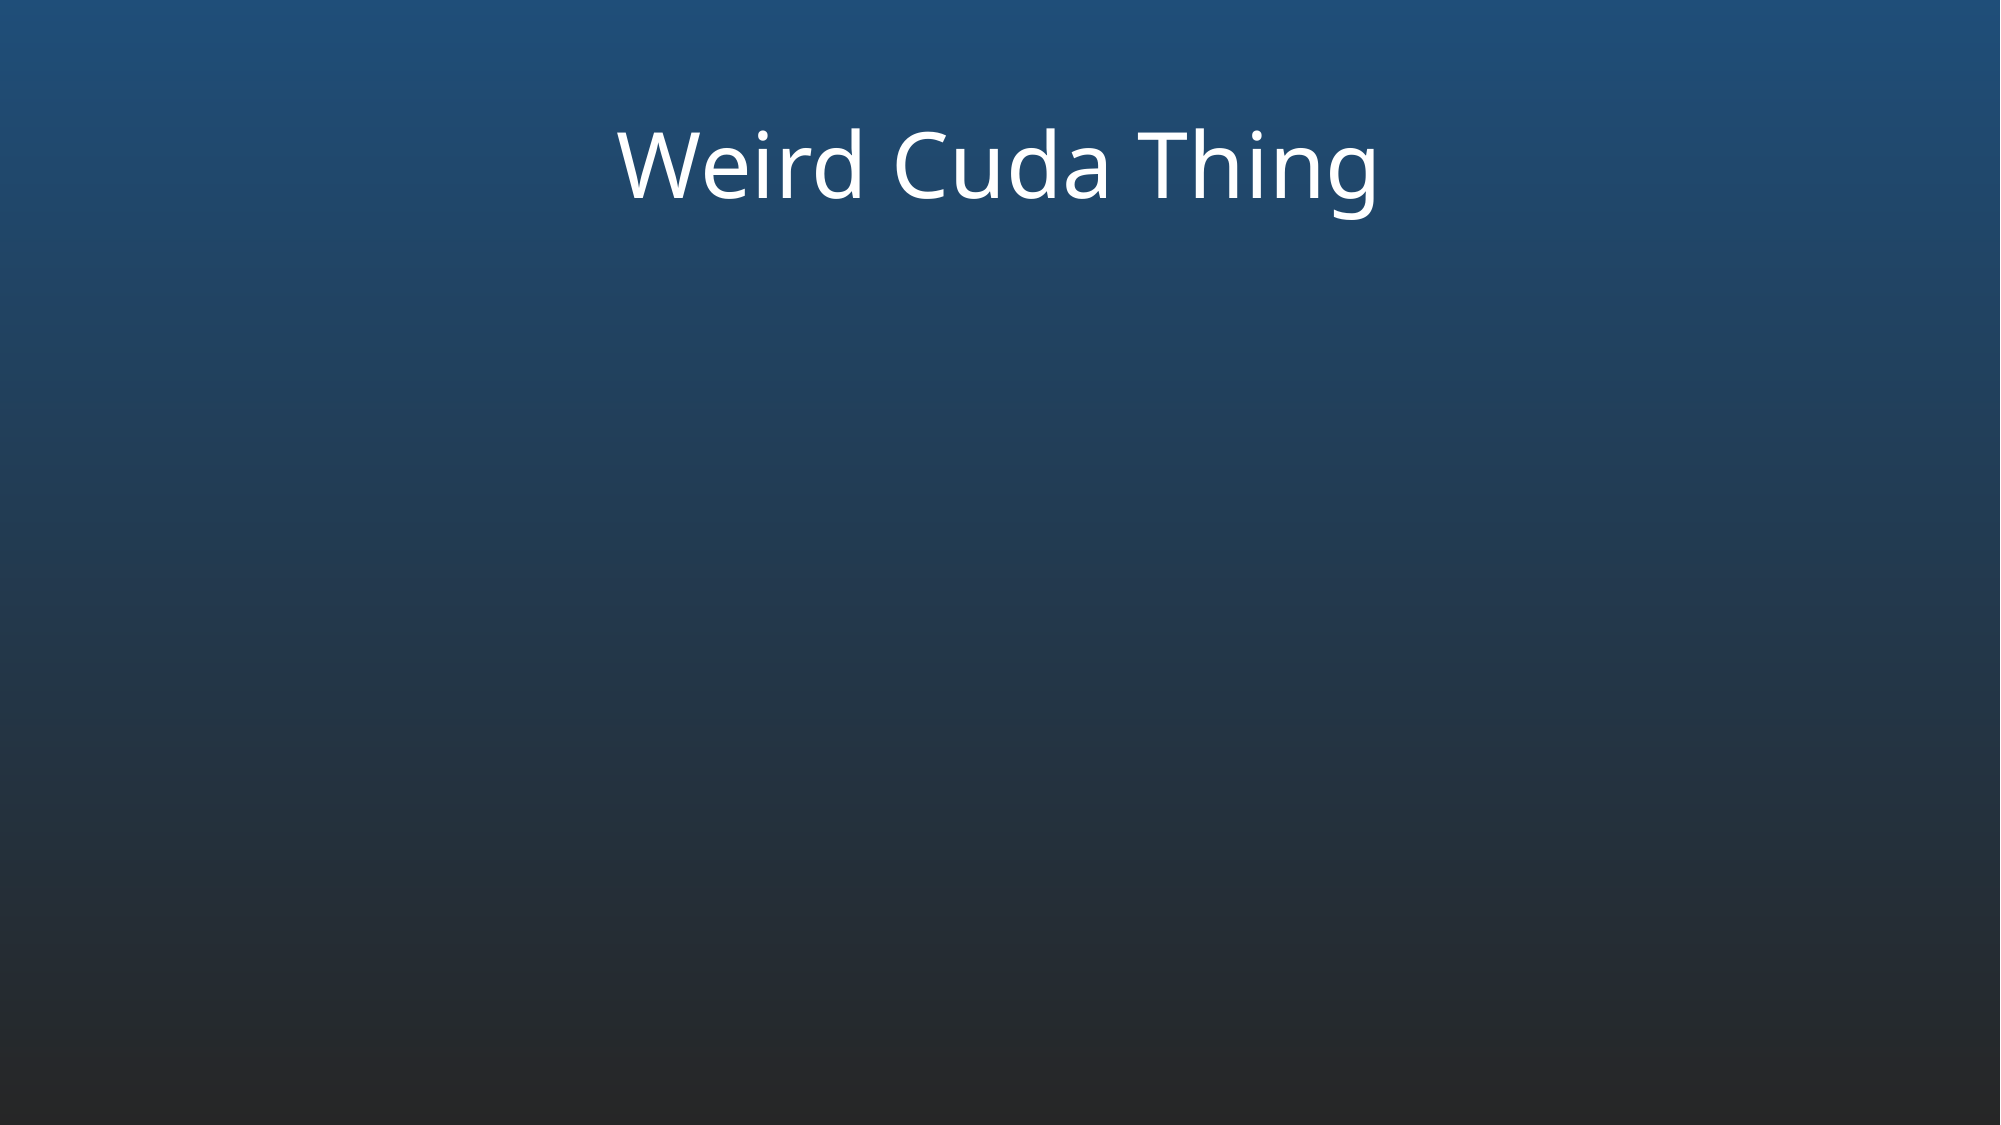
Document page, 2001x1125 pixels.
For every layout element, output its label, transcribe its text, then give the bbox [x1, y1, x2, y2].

title Weird Cuda Thing [137, 59, 1863, 278]
